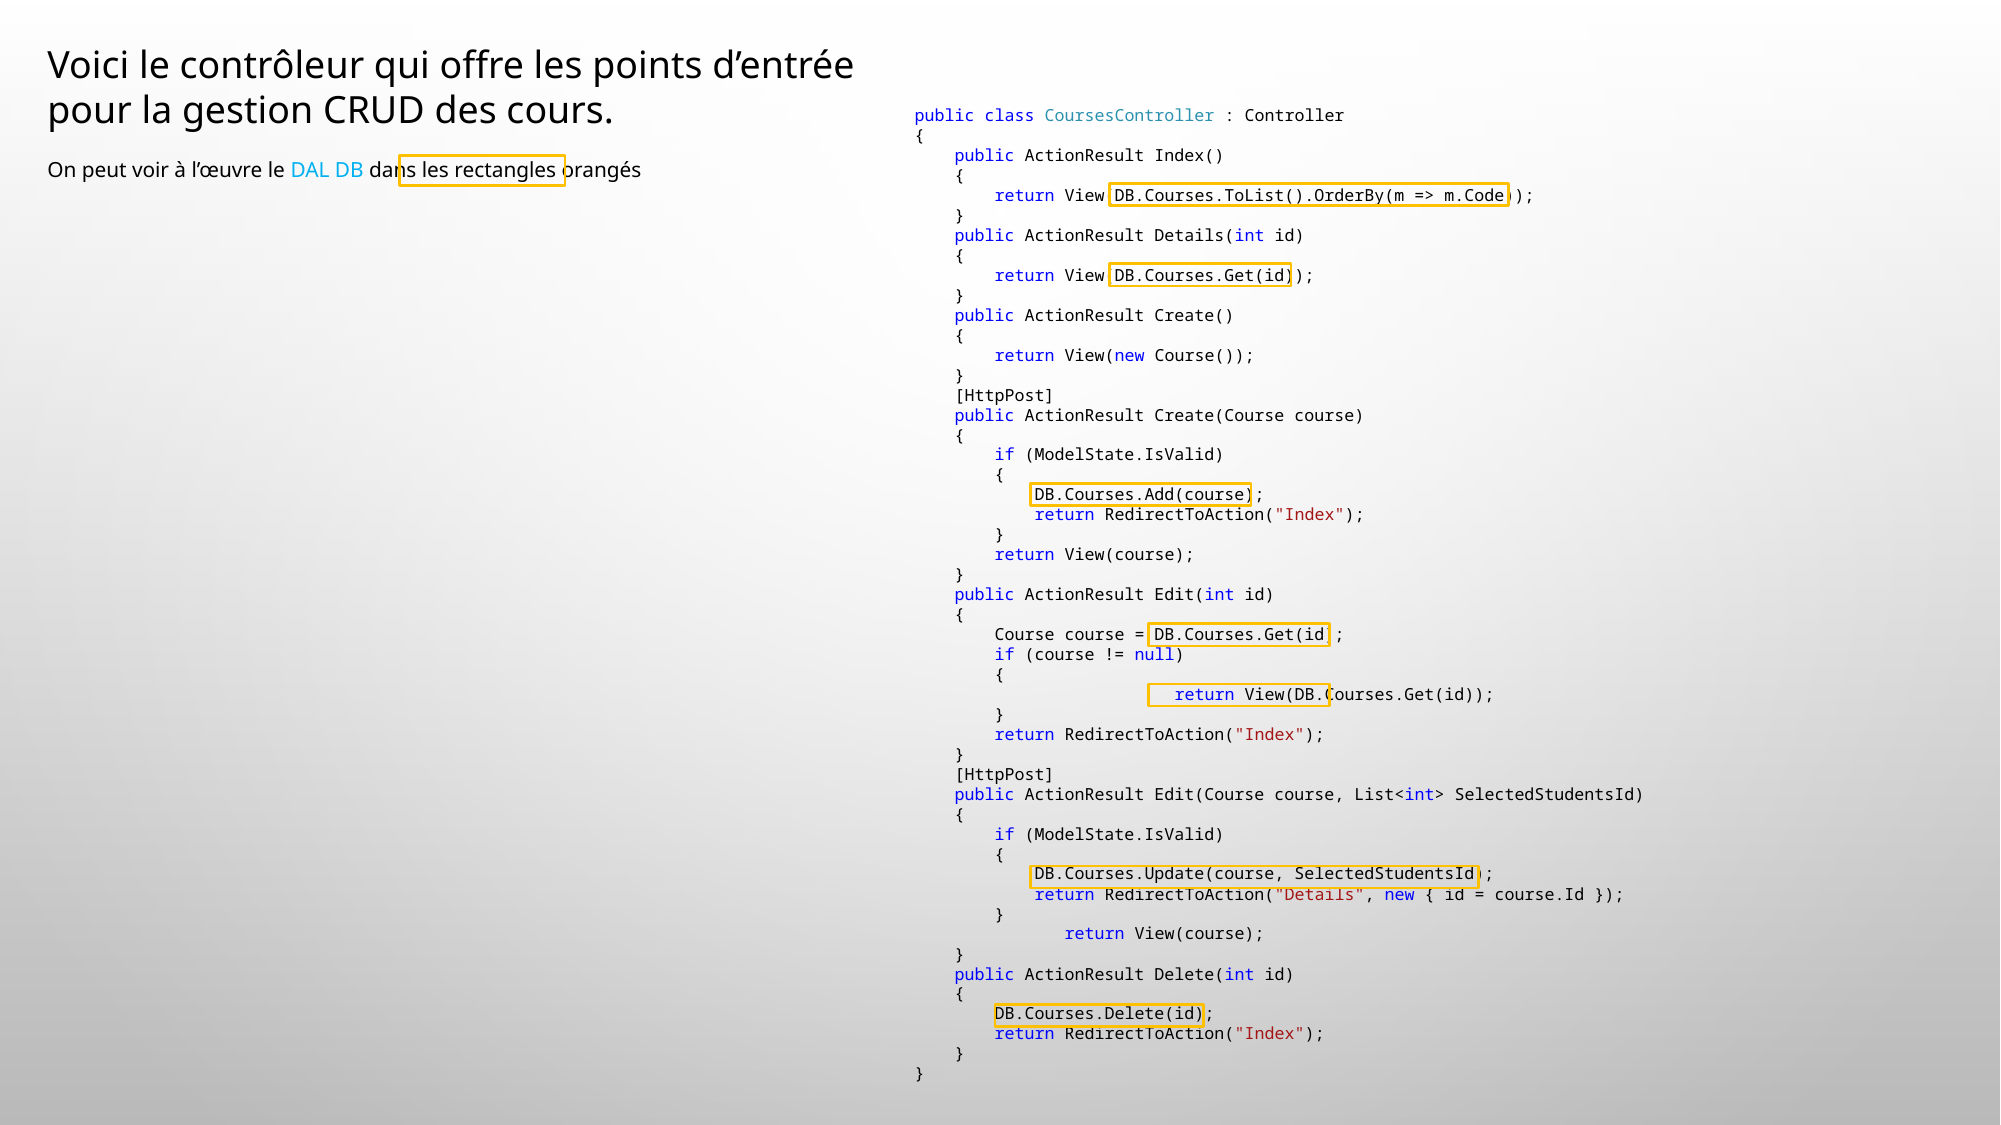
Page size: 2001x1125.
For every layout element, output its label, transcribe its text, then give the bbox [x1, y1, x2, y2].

picture [0, 0, 2000, 1125]
text_box [1108, 262, 1292, 287]
text_box [398, 154, 566, 187]
text_box public class CoursesController : Controller { public ActionResult Index() { return View(DB.Courses.ToList().OrderBy(m => m.Code)); } public ActionResult Details(int id) { return View(DB.Courses.Get(id)); } public ActionResult Create() { return View(new Course()); } [HttpPost] public ActionResult Create(Course course) { if (ModelState.IsValid) { DB.Courses.Add(course); return RedirectToAction("Index"); } return View(course); } public ActionResult Edit(int id) { Course course = DB.Courses.Get(id); if (course != null) { return View(DB.Courses.Get(id)); } return RedirectToAction("Index"); } [HttpPost] public ActionResult Edit(Course course, List<int> SelectedStudentsId) { if (ModelState.IsValid) { DB.Courses.Update(course, SelectedStudentsId); return RedirectToAction("Details", new { id = course.Id }); } return View(course); } public ActionResult Delete(int id) { DB.Courses.Delete(id); return RedirectToAction("Index"); } } [859, 97, 2000, 1091]
text_box [1147, 622, 1331, 647]
text_box [1029, 865, 1480, 889]
text_box [994, 1003, 1205, 1028]
text_box Voici le contrôleur qui offre les points d’entrée pour la gestion CRUD des cours. On peut voir à l’œuvre le DAL DB dans les rectangles orangés [32, 33, 877, 189]
text_box [1108, 182, 1510, 207]
text_box [1029, 482, 1252, 507]
text_box [1147, 683, 1331, 707]
